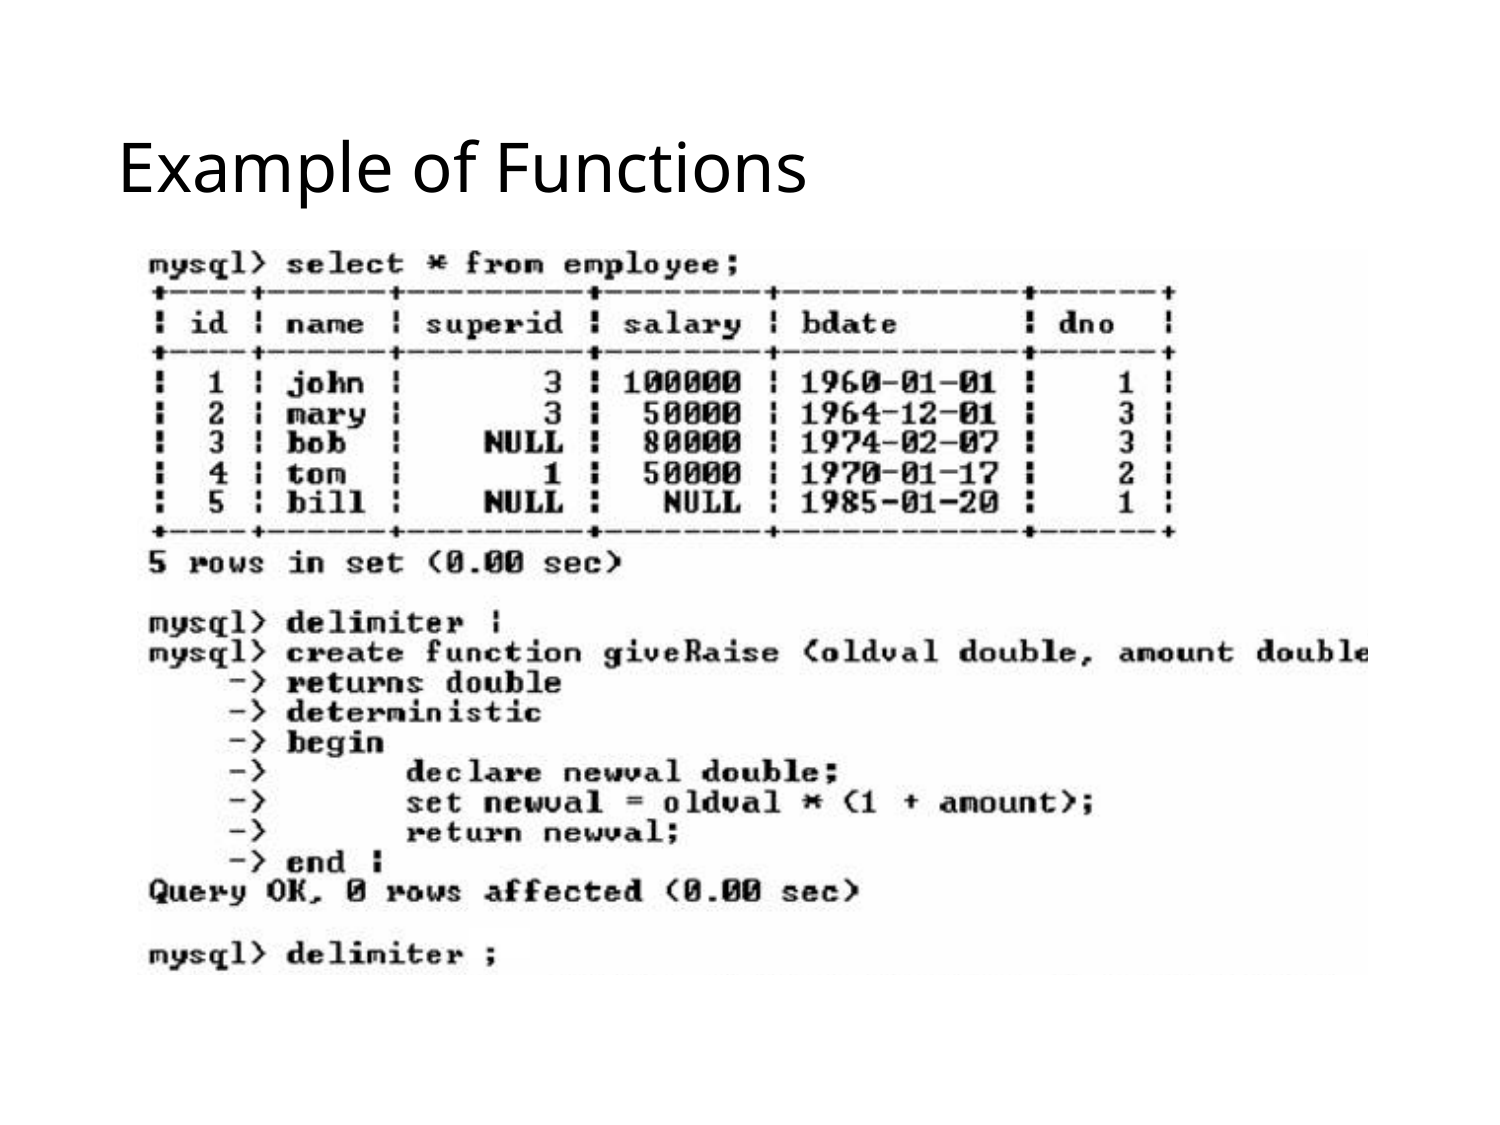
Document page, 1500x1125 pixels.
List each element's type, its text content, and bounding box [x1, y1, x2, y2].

title Example of Functions [103, 59, 1397, 278]
picture [137, 249, 1368, 975]
